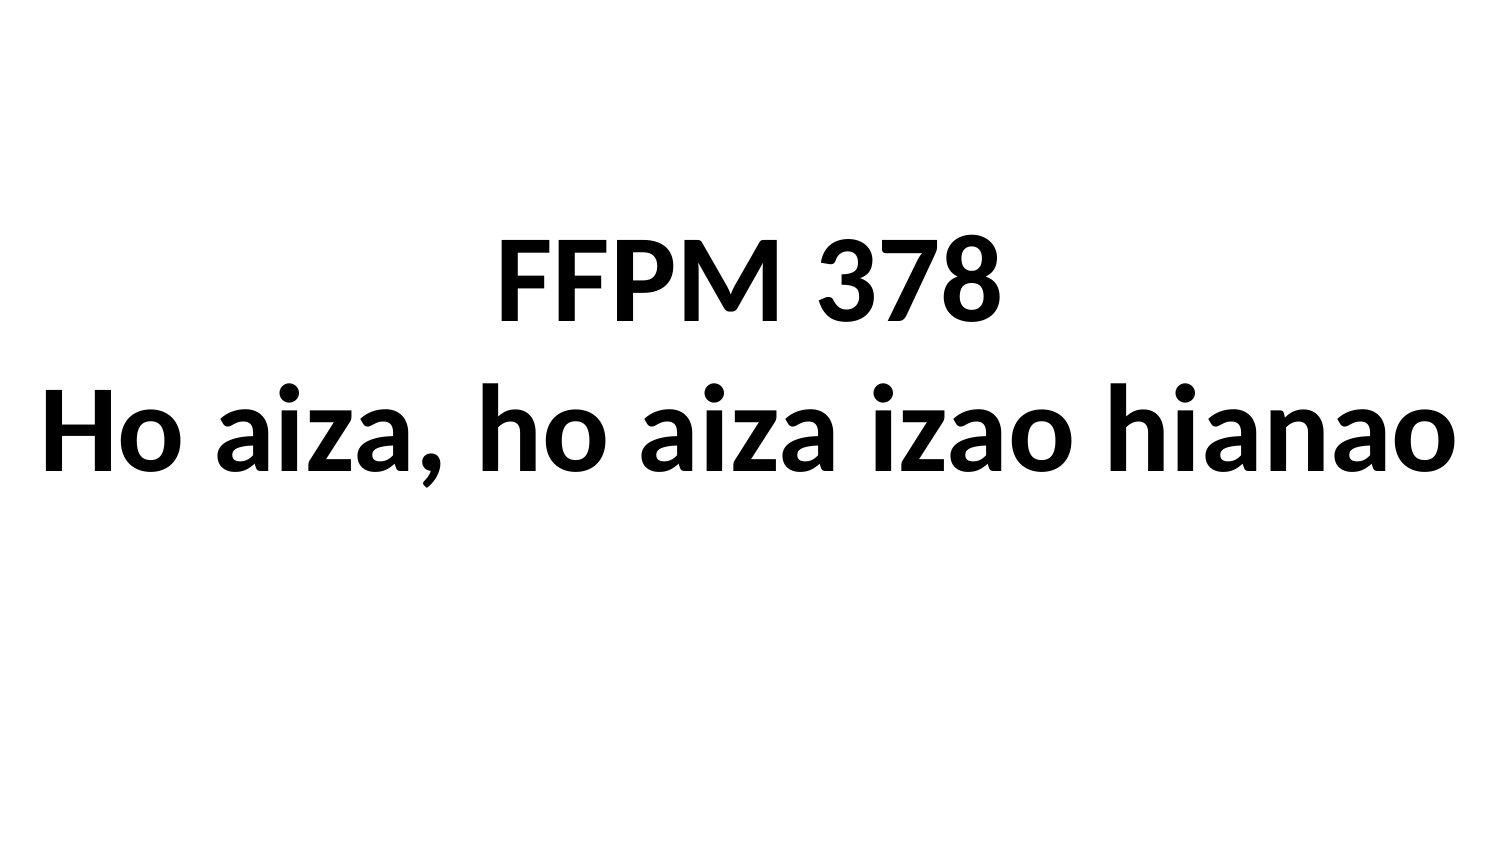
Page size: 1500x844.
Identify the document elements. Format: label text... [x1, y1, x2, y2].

title FFPM 378 Ho aiza, ho aiza izao hianao [0, 0, 1500, 844]
